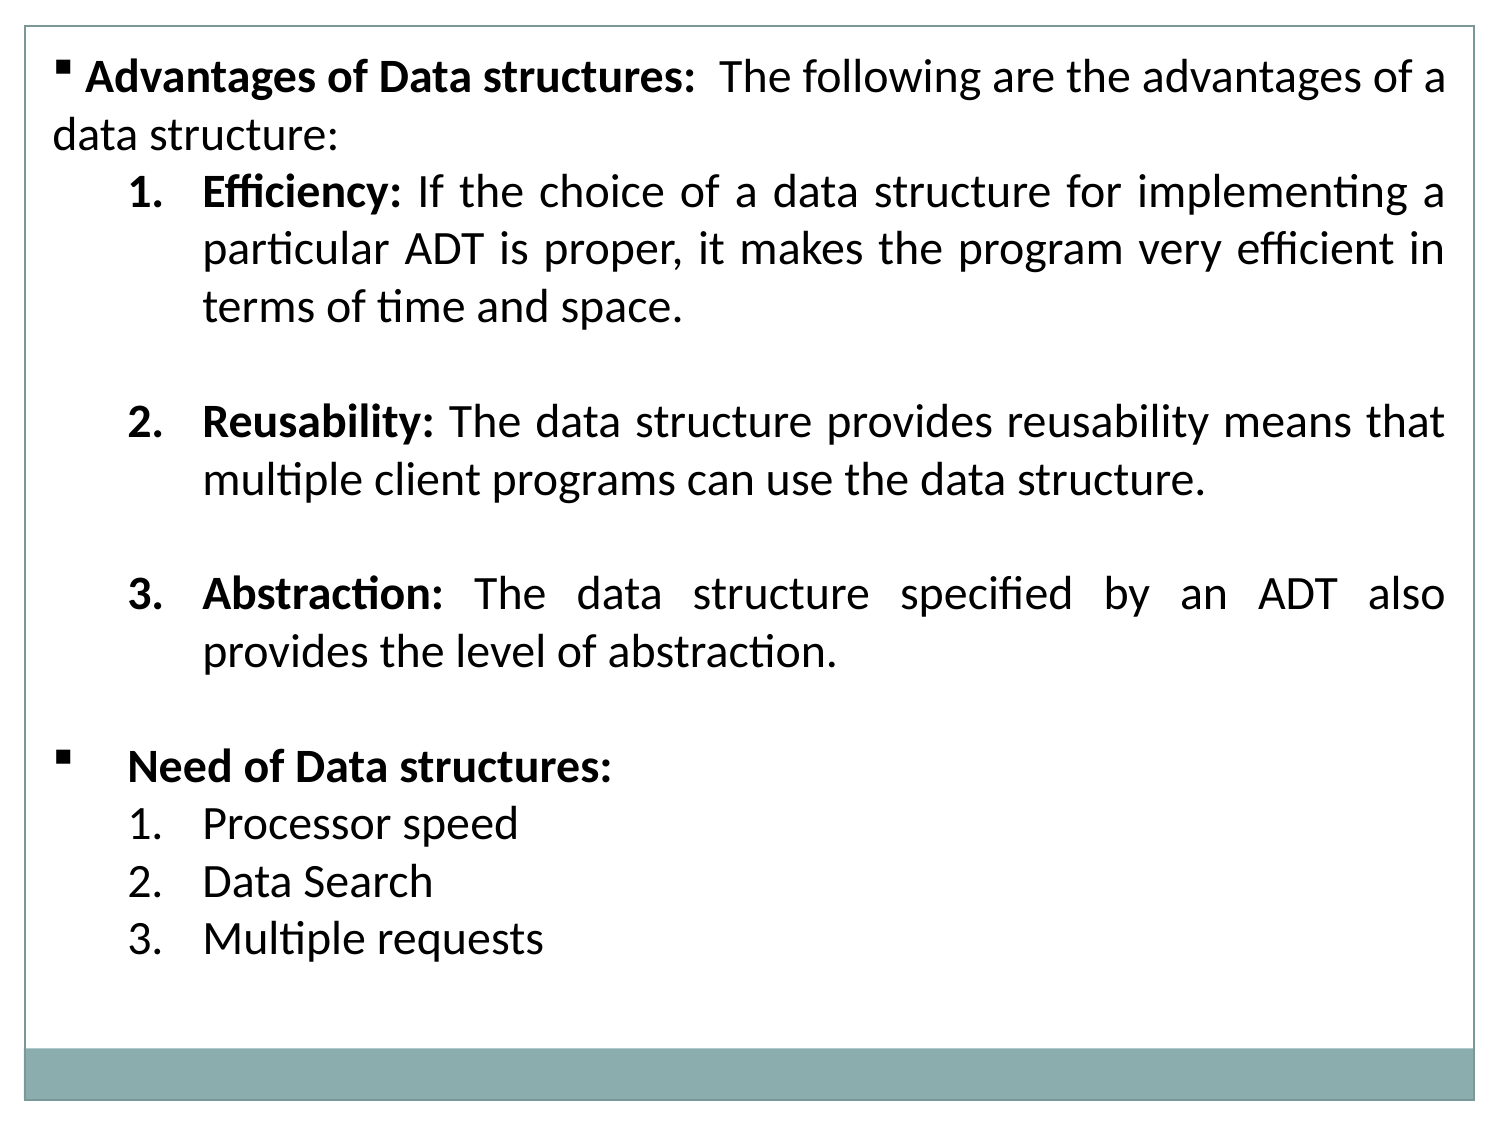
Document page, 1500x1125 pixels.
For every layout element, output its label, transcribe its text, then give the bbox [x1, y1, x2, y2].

text_box Advantages of Data structures: The following are the advantages of a data structure: Efficiency: If the choice of a data structure for implementing a particular ADT is proper, it makes the program very efficient in terms of time and space. Reusability: The data structure provides reusability means that multiple client programs can use the data structure. Abstraction: The data structure specified by an ADT also provides the level of abstraction. Need of Data structures: Processor speed Data Search Multiple requests [37, 37, 1463, 972]
